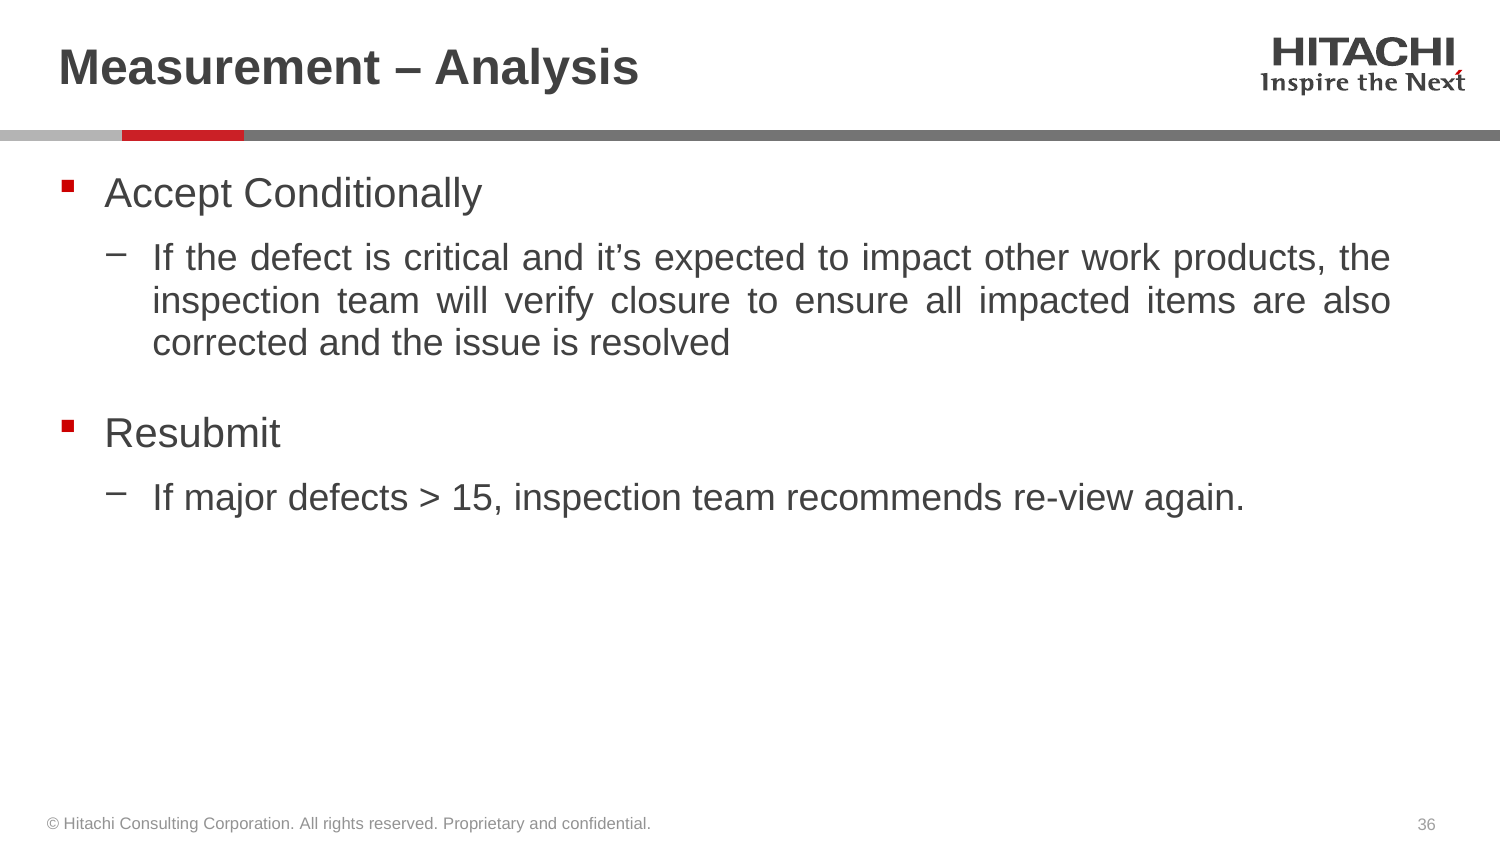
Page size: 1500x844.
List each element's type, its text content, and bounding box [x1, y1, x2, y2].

list Accept Conditionally If the defect is critical and it’s expected to impact other work products, the inspection team will verify closure to ensure all impacted items are also corrected and the issue is resolved Resubmit If major defects > 15, inspection team recommends re-view again. [43, 158, 1407, 533]
title Measurement – Analysis [43, 8, 1200, 129]
